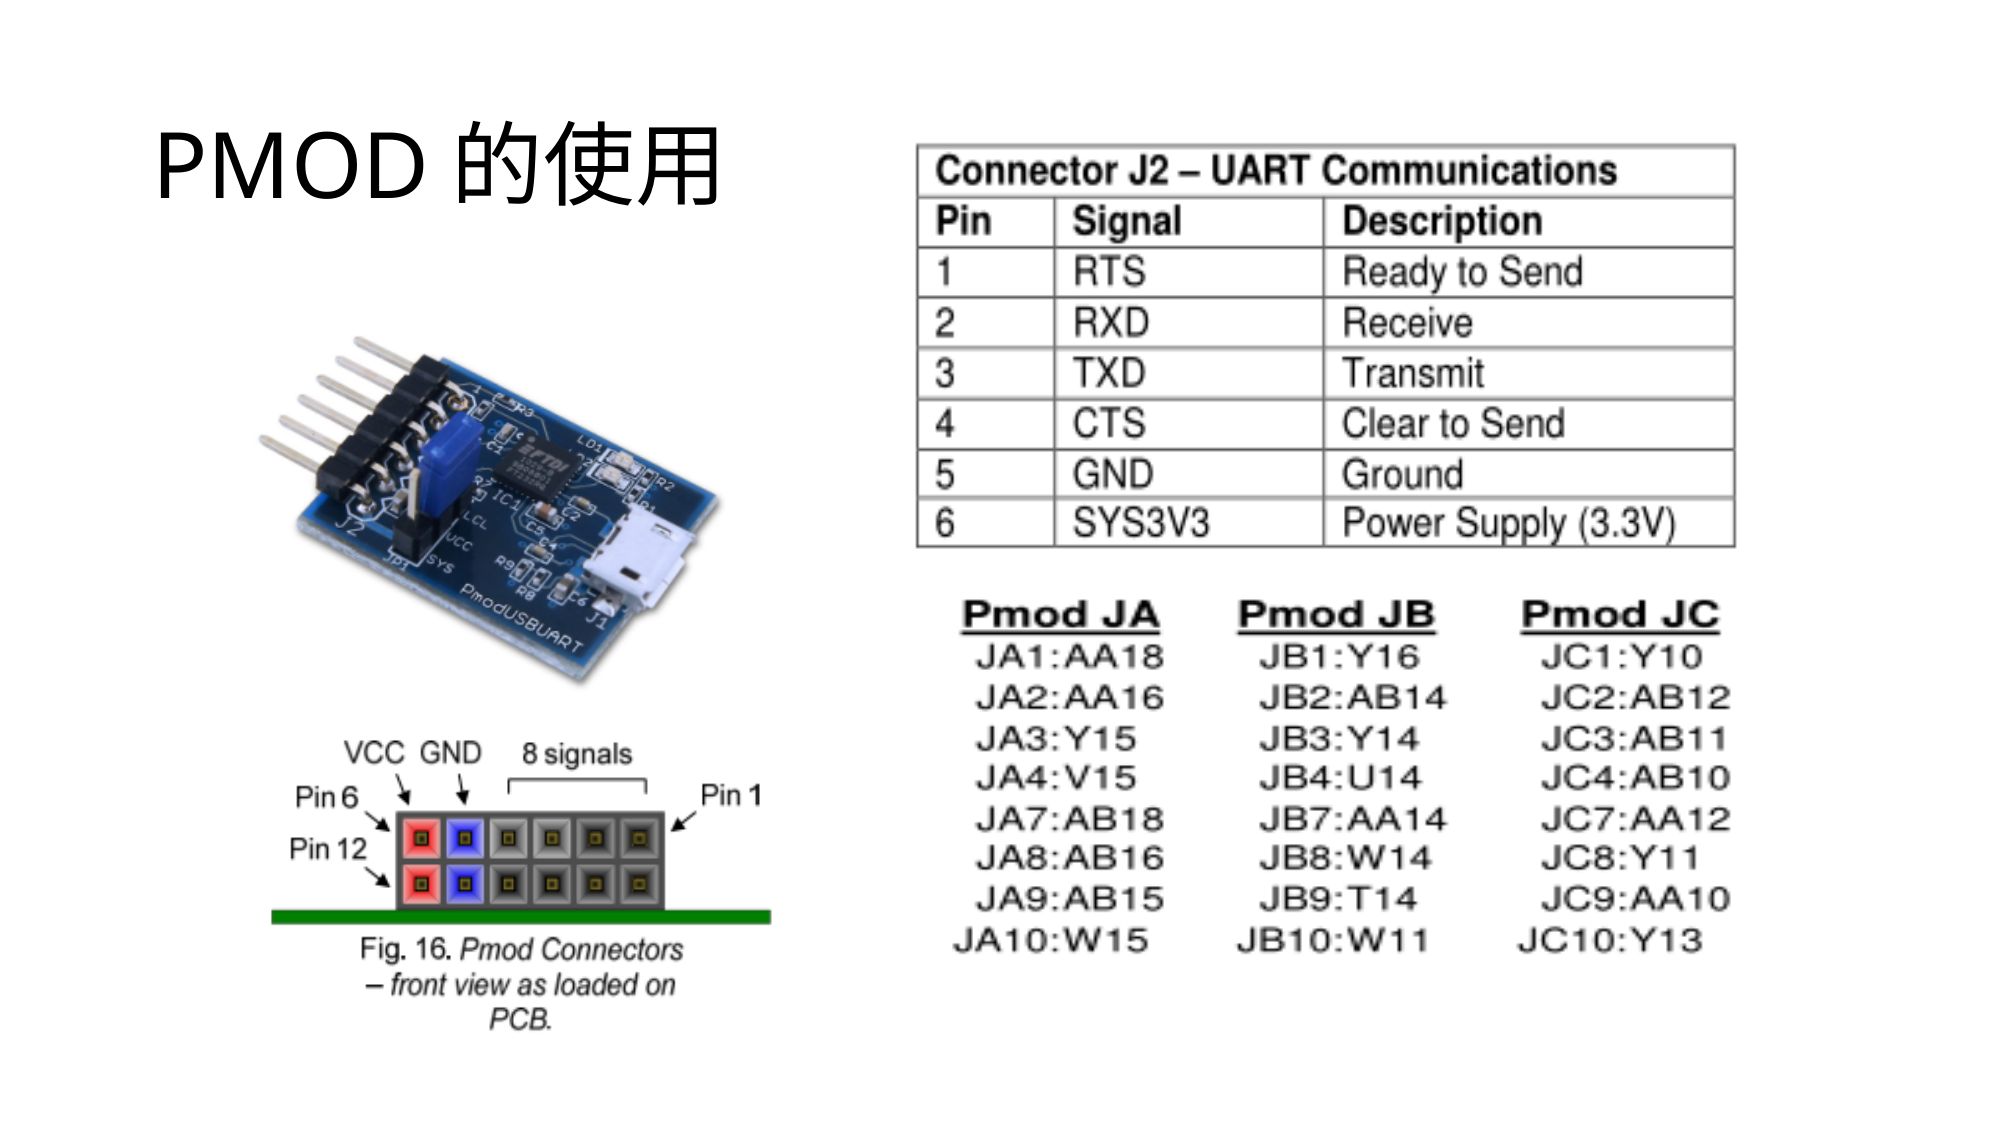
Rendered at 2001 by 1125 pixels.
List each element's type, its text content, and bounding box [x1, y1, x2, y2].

picture [203, 326, 819, 1039]
picture [926, 586, 1759, 979]
title PMOD的使用 [137, 59, 1863, 278]
picture [892, 114, 1794, 582]
